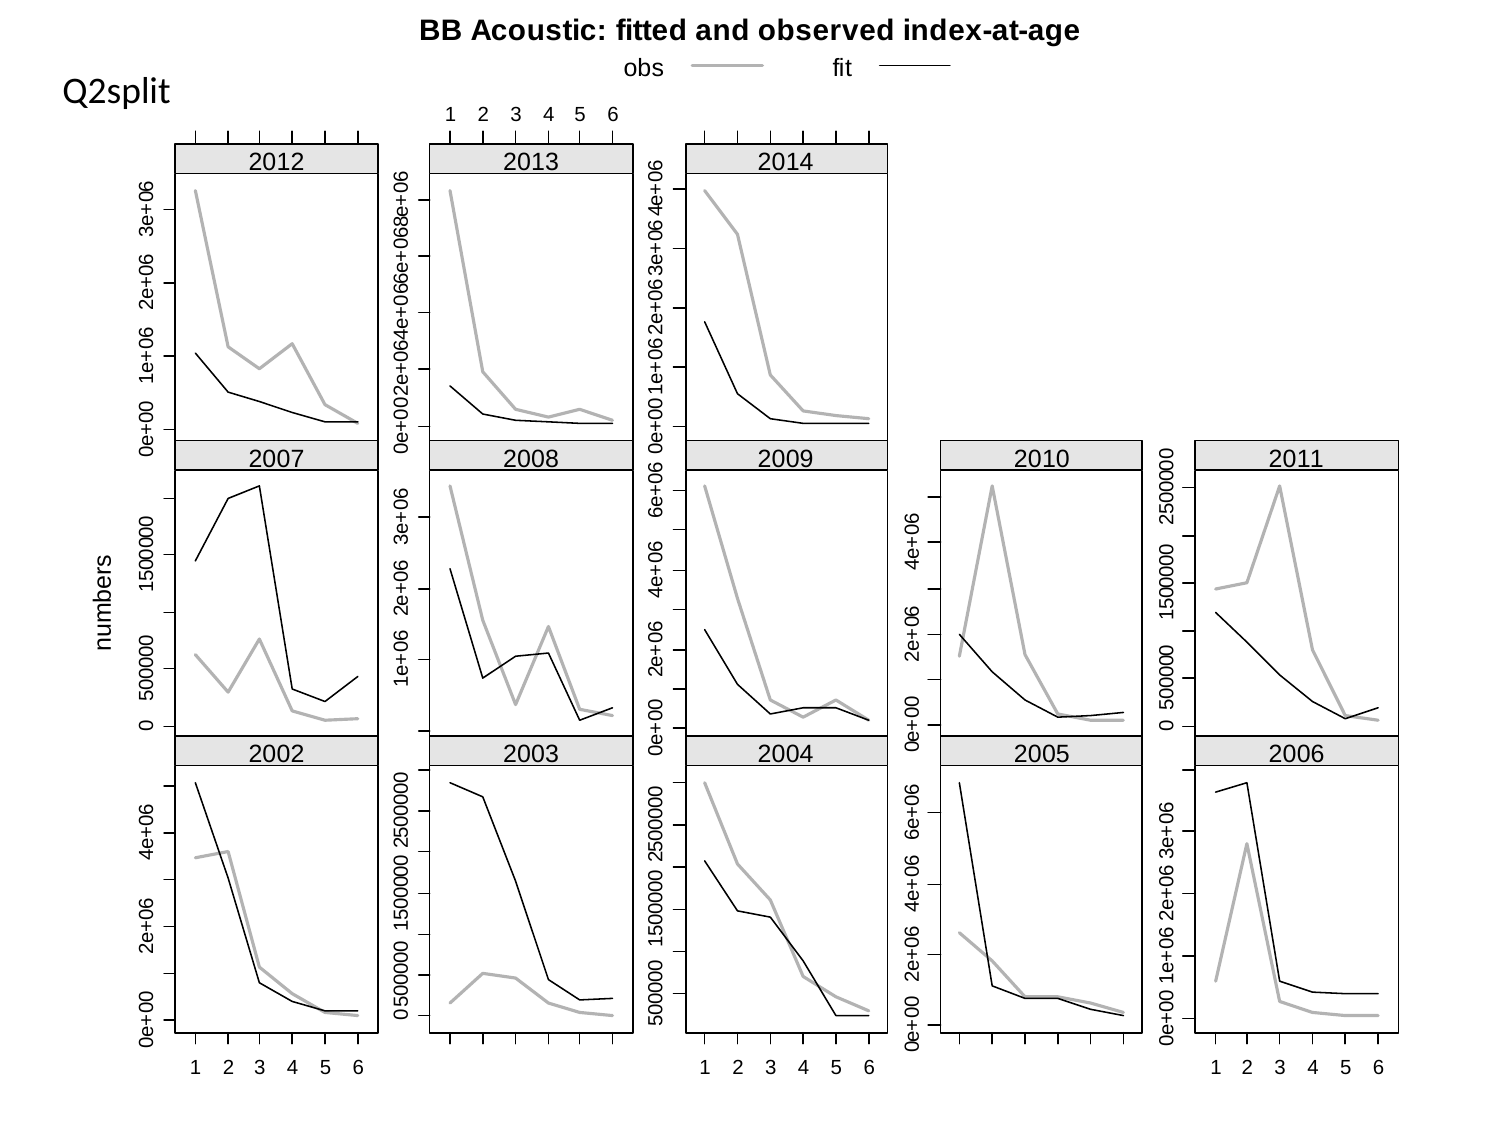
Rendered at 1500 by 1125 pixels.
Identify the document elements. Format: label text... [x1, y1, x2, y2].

picture [77, 4, 1423, 1121]
text_box Q2split [47, 58, 72, 119]
